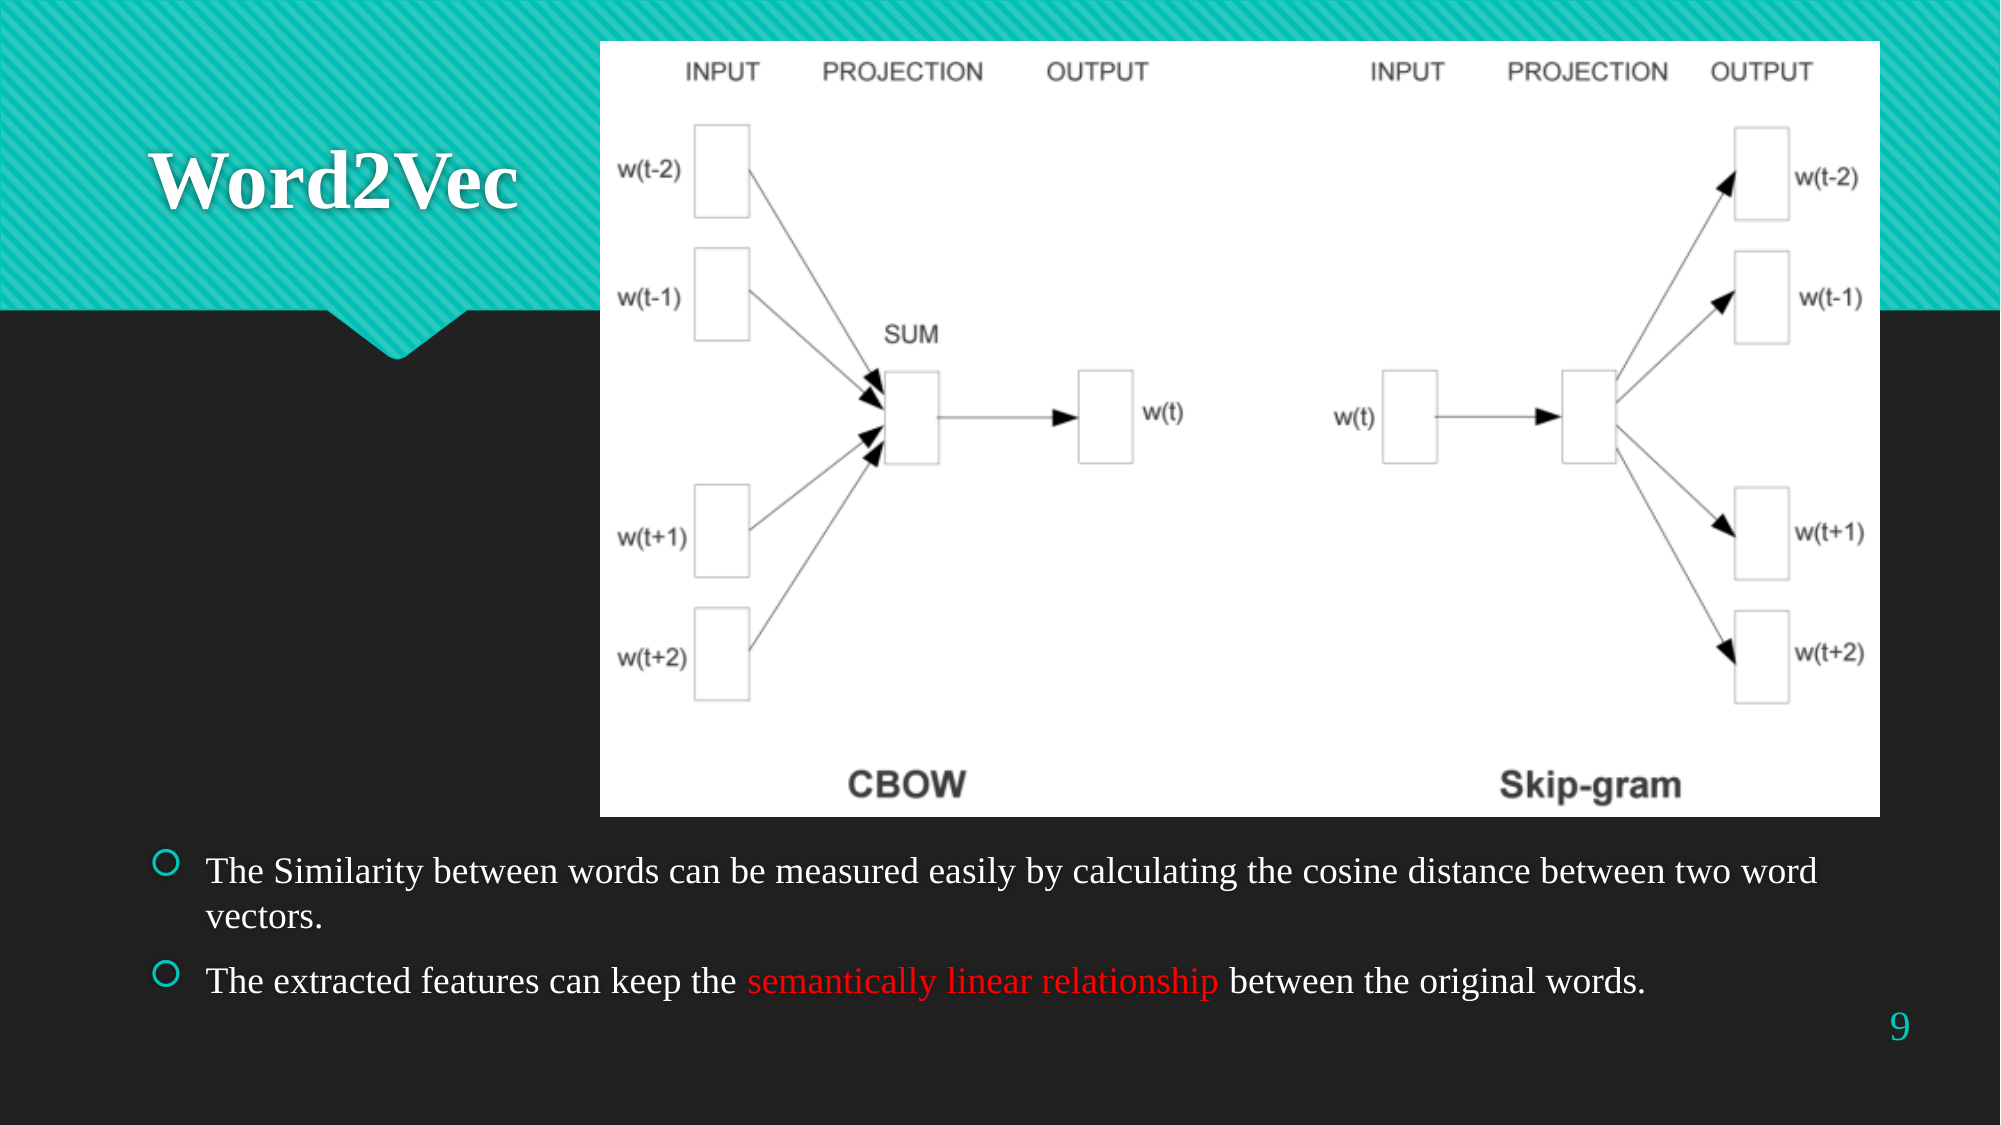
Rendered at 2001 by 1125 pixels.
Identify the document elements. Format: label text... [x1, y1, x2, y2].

title Word2Vec [132, 73, 600, 233]
list The Similarity between words can be measured easily by calculating the cosine distance between two word vectors. The extracted features can keep the semantically linear relationship between the original words. [134, 774, 1866, 1072]
slide_number 9 [1751, 970, 1926, 1051]
picture [600, 41, 1880, 817]
